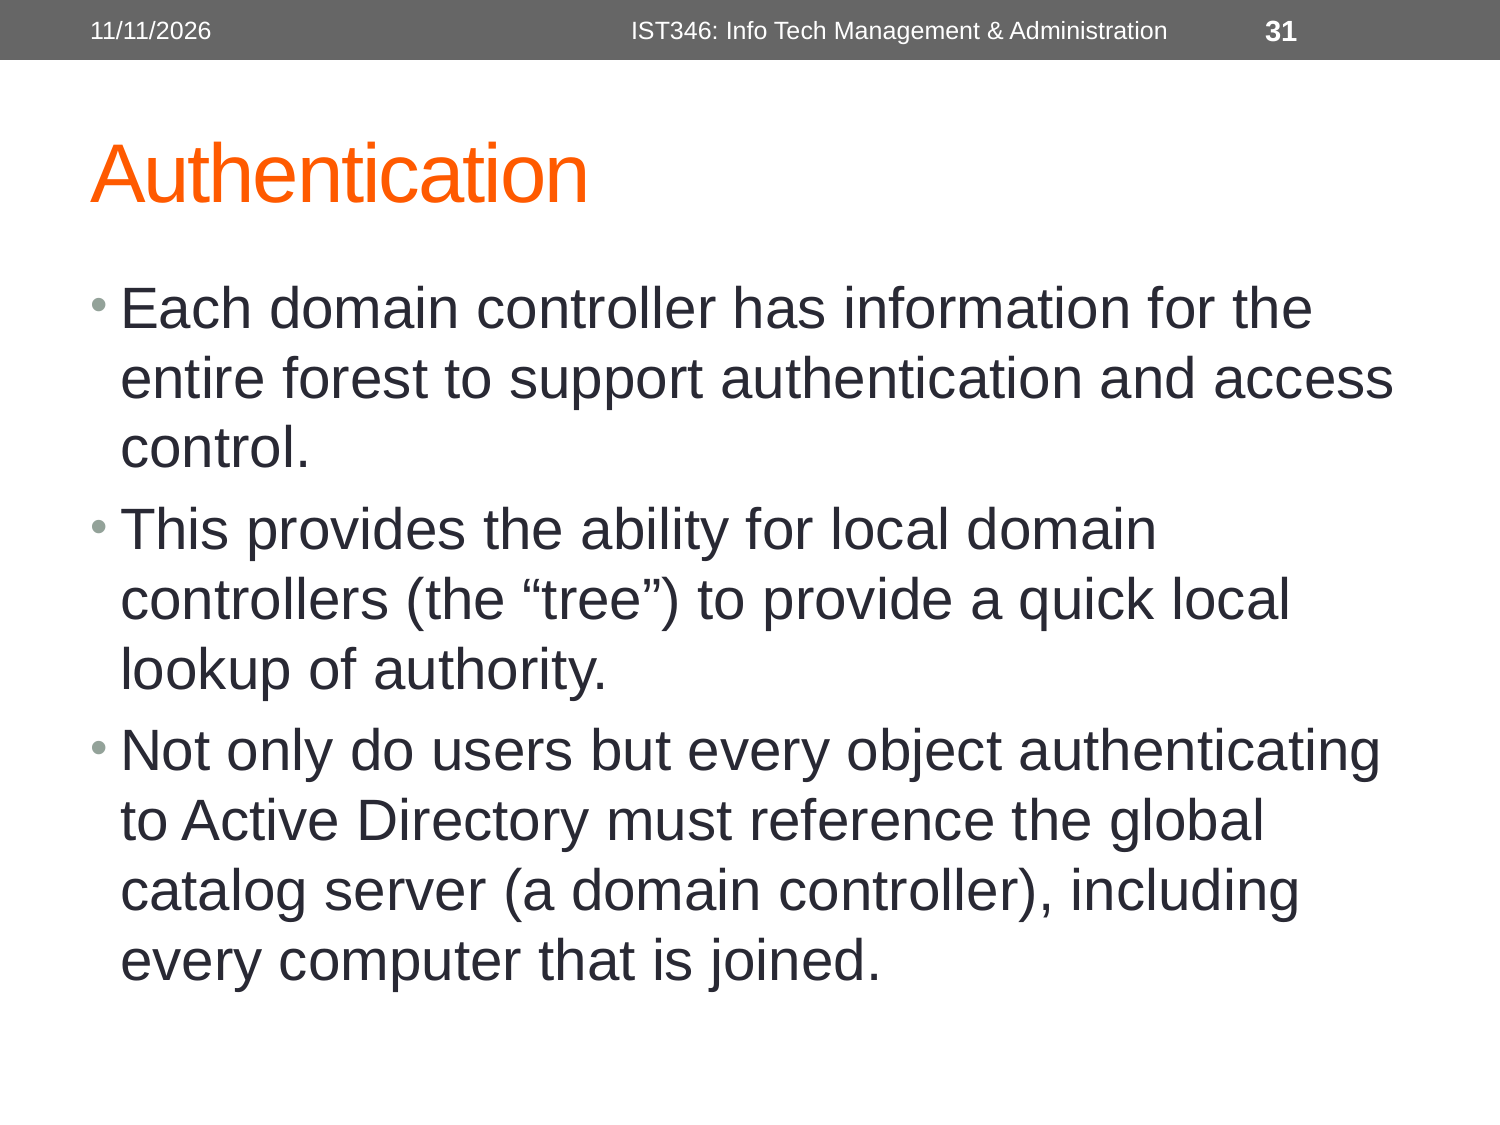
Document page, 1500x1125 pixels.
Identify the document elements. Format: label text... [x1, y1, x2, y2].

list Each domain controller has information for the entire forest to support authentication and access control. This provides the ability for local domain controllers (the “tree”) to provide a quick local lookup of authority. Not only do users but every object authenticating to Active Directory must reference the global catalog server (a domain controller), including every computer that is joined. [75, 262, 1425, 1063]
slide_number 31 [1250, 3, 1425, 57]
footer IST346: Info Tech Management & Administration [562, 3, 1238, 57]
title Authentication [75, 87, 1425, 250]
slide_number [75, 3, 550, 57]
